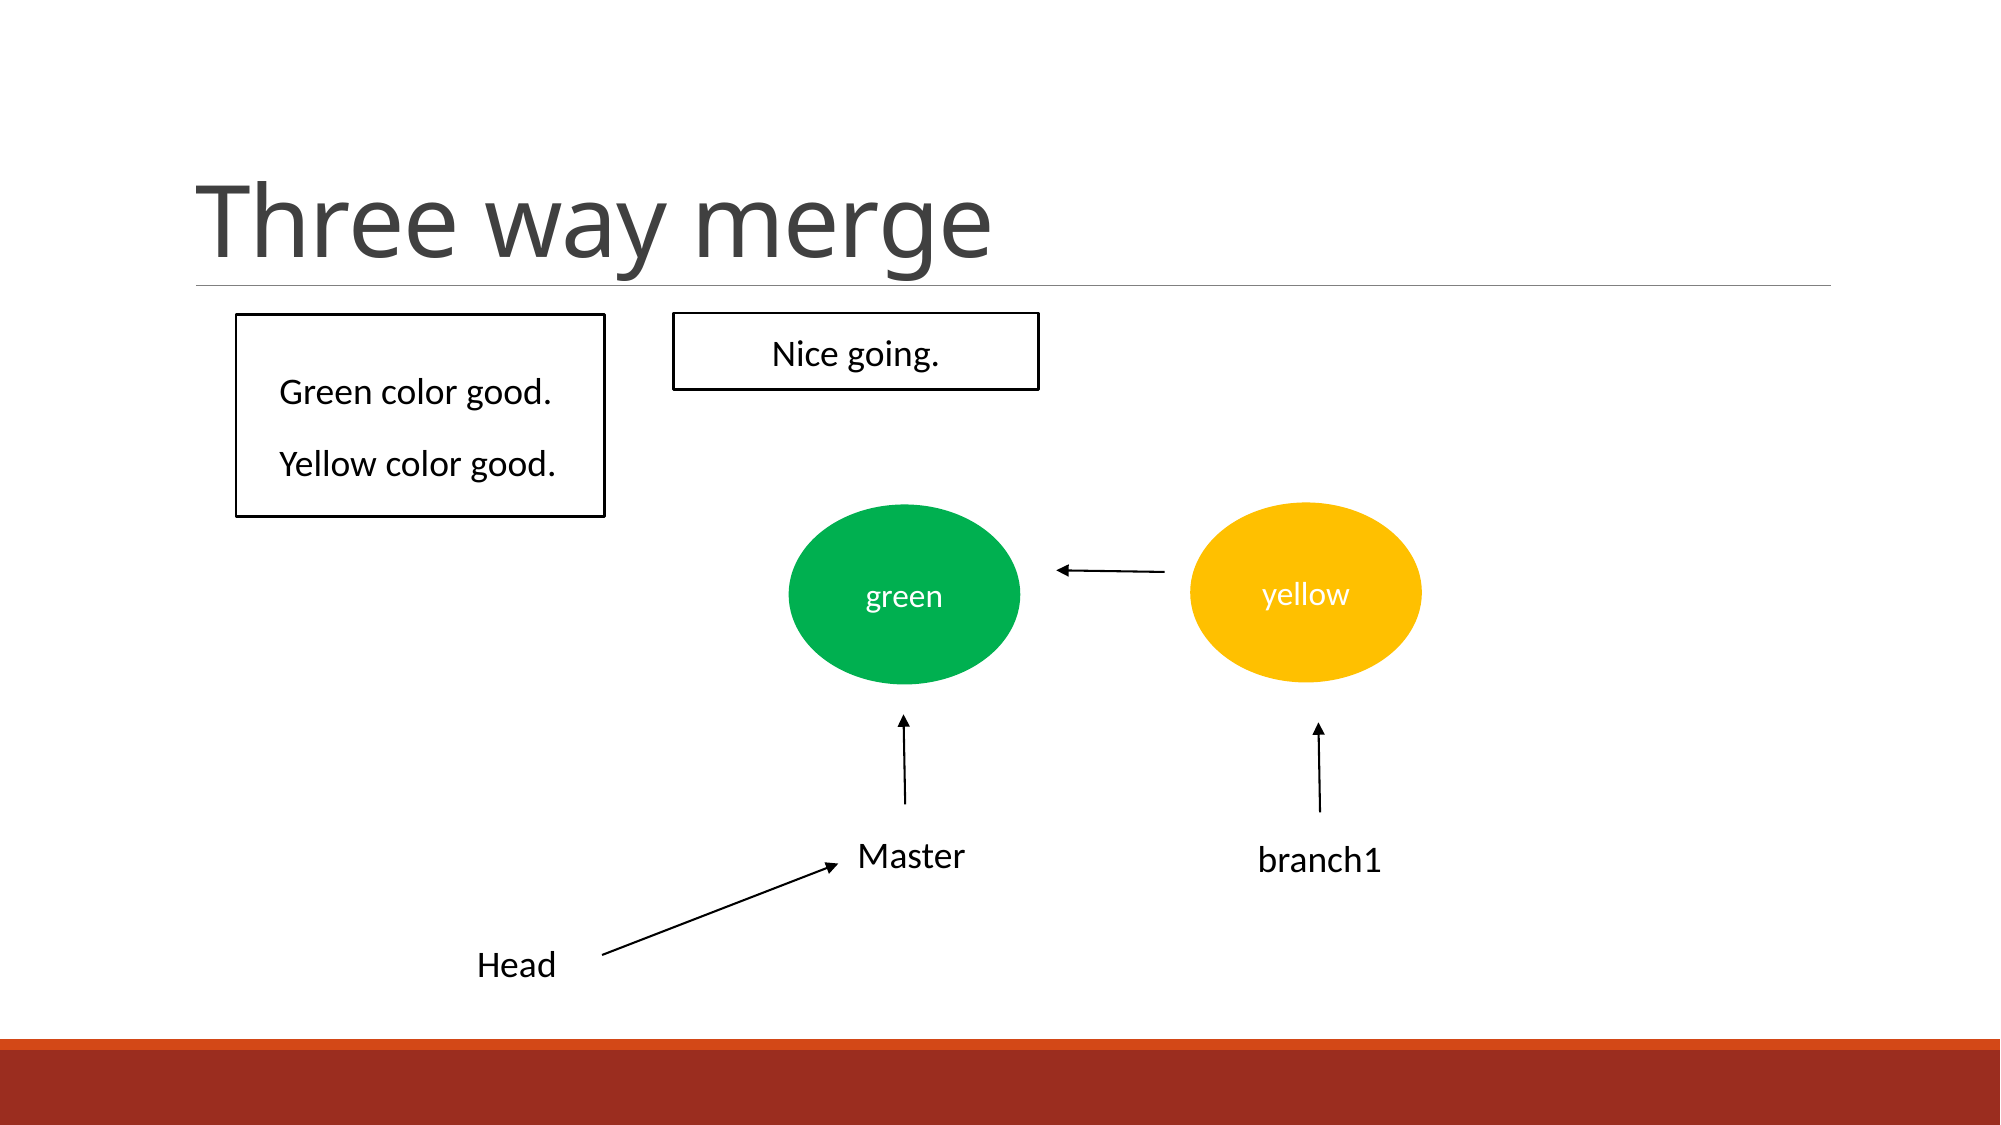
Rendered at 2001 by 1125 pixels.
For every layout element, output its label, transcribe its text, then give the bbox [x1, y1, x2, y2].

title Three way merge [180, 47, 1830, 285]
text_box green [787, 503, 1022, 686]
text_box branch1 [1156, 827, 1484, 888]
text_box [235, 313, 606, 518]
text_box Master [748, 823, 1075, 884]
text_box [1055, 569, 1165, 573]
text_box yellow [1188, 501, 1424, 684]
text_box Nice going. [672, 312, 1040, 391]
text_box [601, 862, 839, 956]
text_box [1317, 721, 1321, 813]
text_box Green color good. [264, 359, 806, 420]
text_box Yellow color good. [264, 431, 806, 492]
text_box Head [395, 932, 639, 993]
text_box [902, 713, 906, 805]
